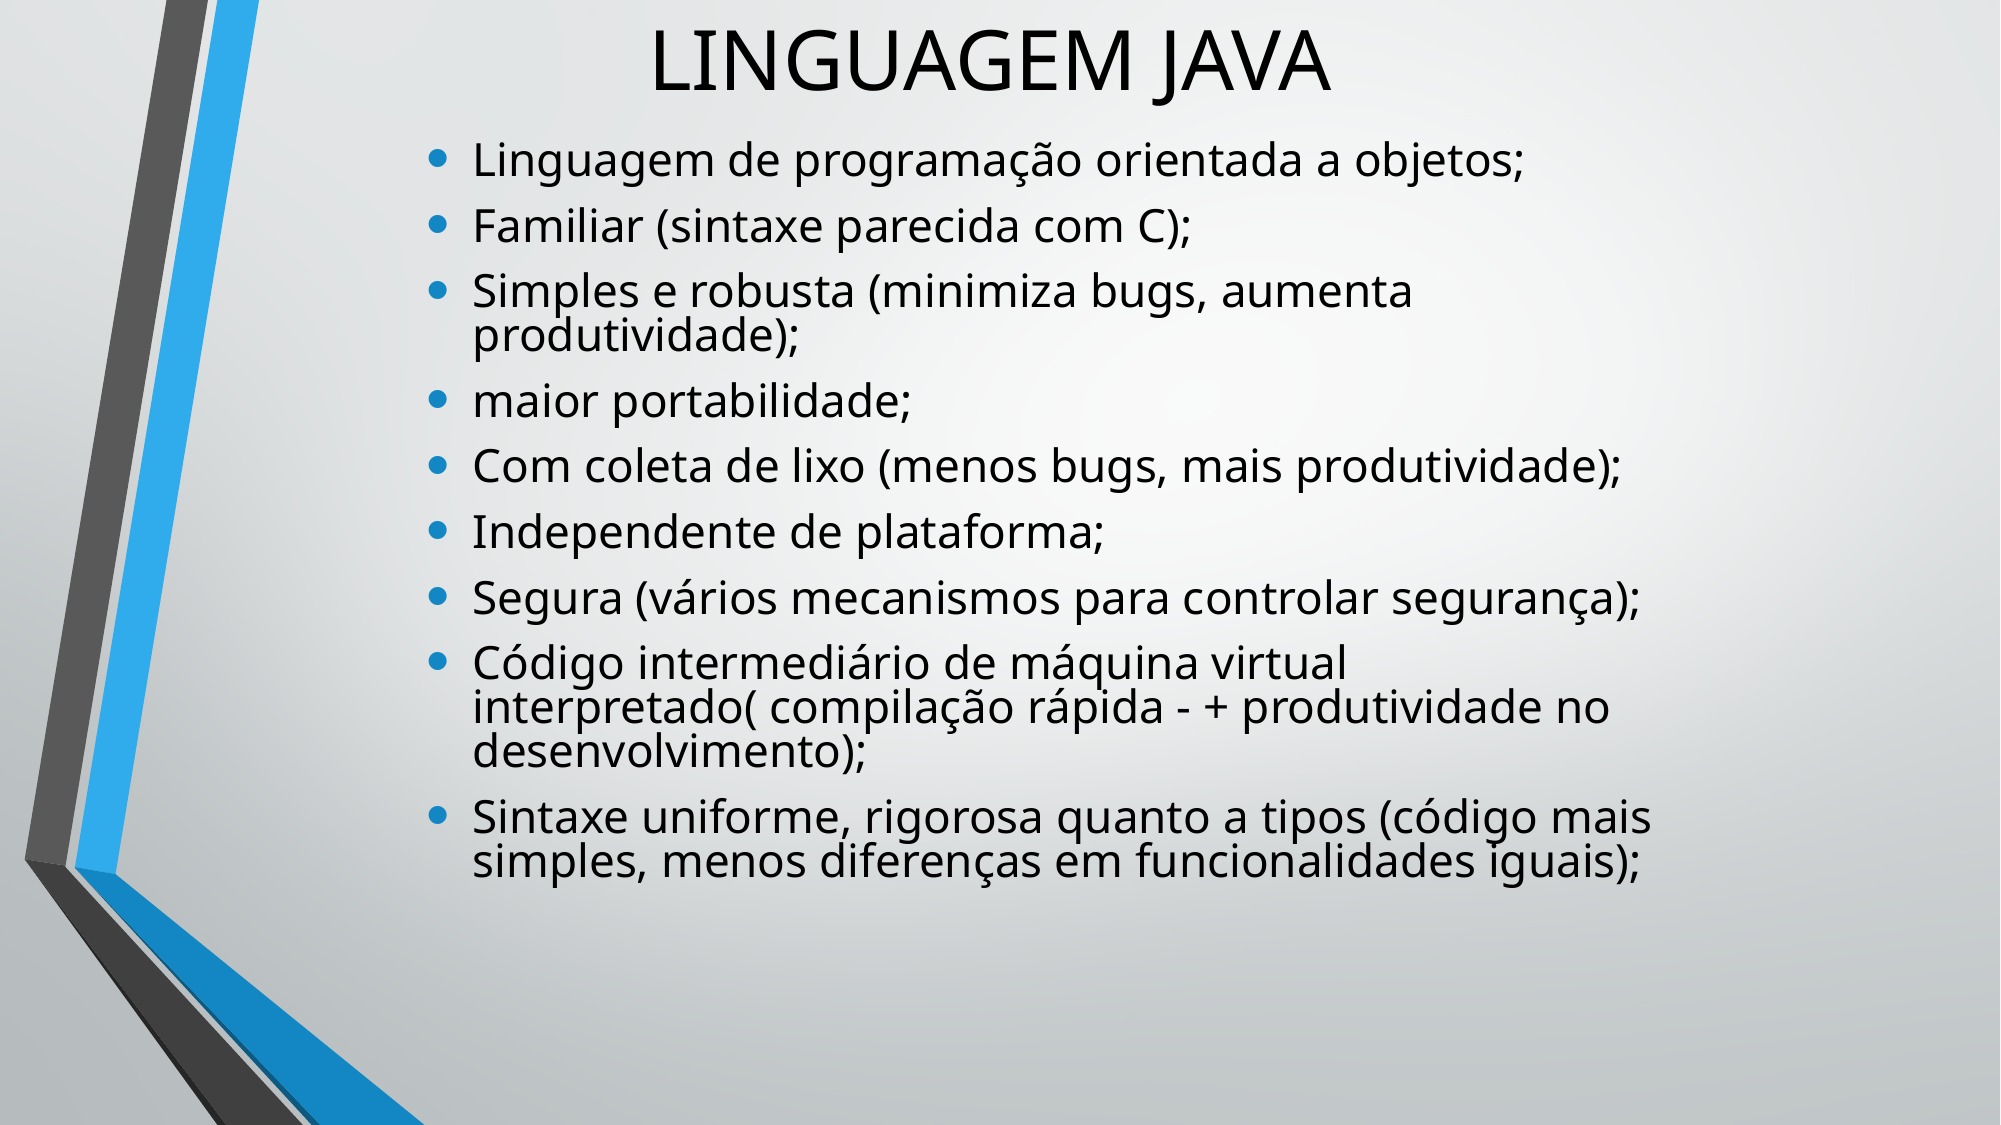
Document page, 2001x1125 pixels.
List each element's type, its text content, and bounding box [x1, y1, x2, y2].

list Linguagem de programação orientada a objetos; Familiar (sintaxe parecida com C); Simples e robusta (minimiza bugs, aumenta produtividade); maior portabilidade; Com coleta de lixo (menos bugs, mais produtividade); Independente de plataforma; Segura (vários mecanismos para controlar segurança); Código intermediário de máquina virtual interpretado( compilação rápida - + produtividade no desenvolvimento); Sintaxe uniforme, rigorosa quanto a tipos (código mais simples, menos diferenças em funcionalidades iguais); [411, 149, 1686, 944]
title LINGUAGEM JAVA [314, 0, 1665, 225]
